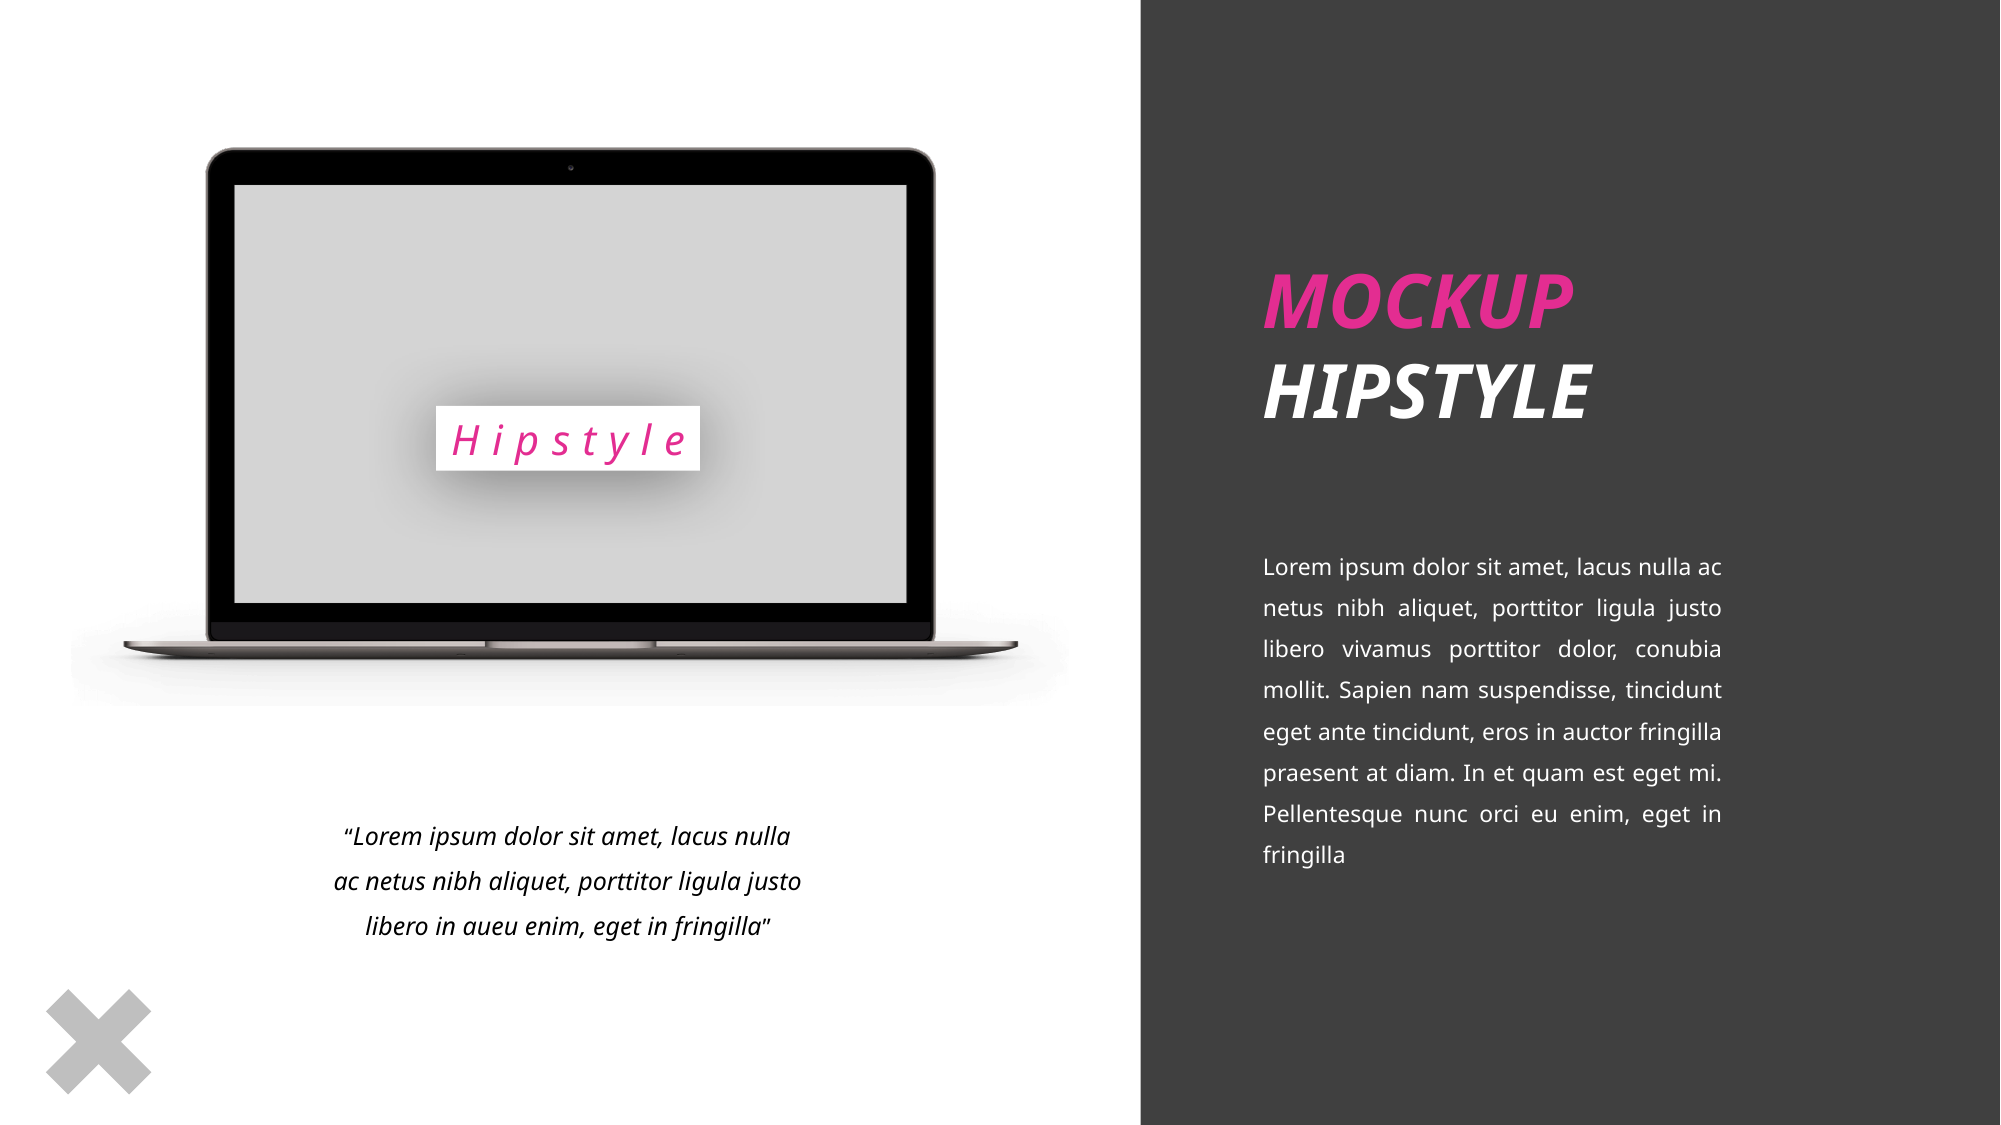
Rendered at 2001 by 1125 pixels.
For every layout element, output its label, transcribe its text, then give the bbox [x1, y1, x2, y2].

picture [71, 98, 1069, 706]
text_box [44, 987, 153, 1096]
text_box “Lorem ipsum dolor sit amet, lacus nulla ac netus nibh aliquet, porttitor ligula justo libero in aueu enim, eget in fringilla” [314, 798, 822, 948]
text_box Lorem ipsum dolor sit amet, lacus nulla ac netus nibh aliquet, porttitor ligula justo libero vivamus porttitor dolor, conubia mollit. Sapien nam suspendisse, tincidunt eget ante tincidunt, eros in auctor fringilla praesent at diam. In et quam est eget mi. Pellentesque nunc orci eu enim, eget in fringilla [1248, 531, 1738, 876]
text_box [1140, 0, 2000, 1125]
text_box MOCKUP HIPSTYLE [1248, 245, 1813, 441]
